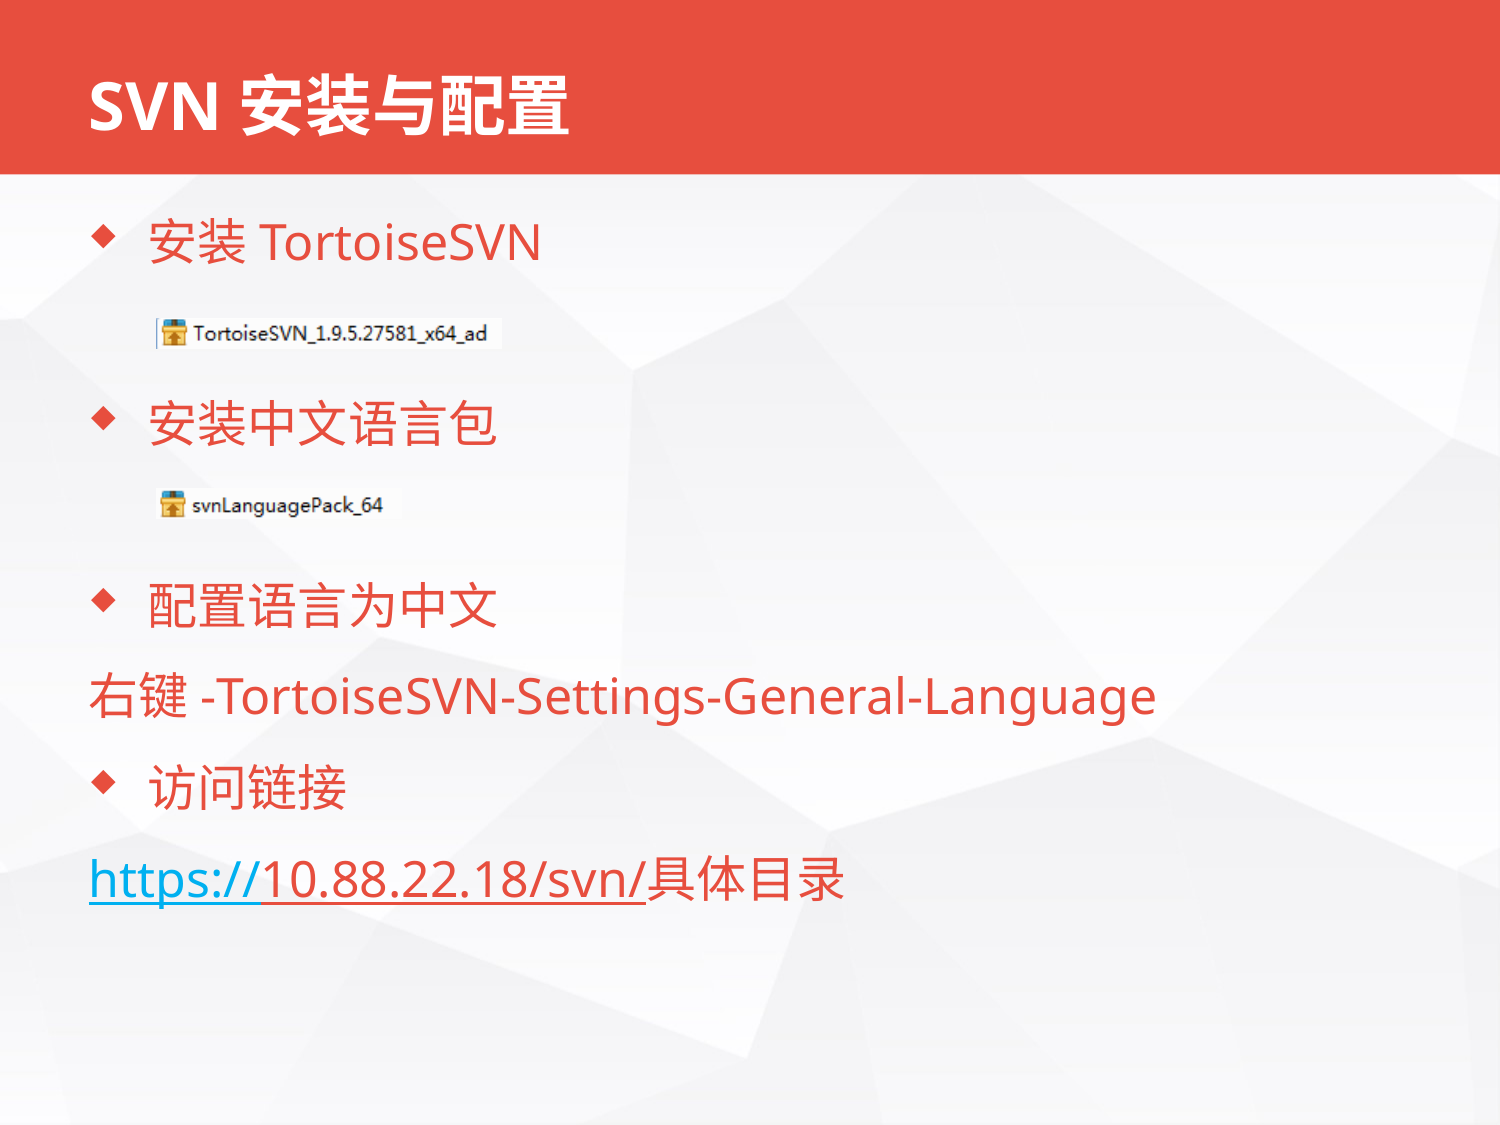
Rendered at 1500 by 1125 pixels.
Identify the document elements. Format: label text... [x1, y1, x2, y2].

title SVN安装与配置 [73, 21, 1422, 153]
list 安装TortoiseSVN 安装中文语言包 配置语言为中文 右键-TortoiseSVN-Settings-General-Language 访问链接 https://10.88.22.18/svn/具体目录 [73, 196, 1422, 1034]
picture [0, 175, 1500, 1125]
